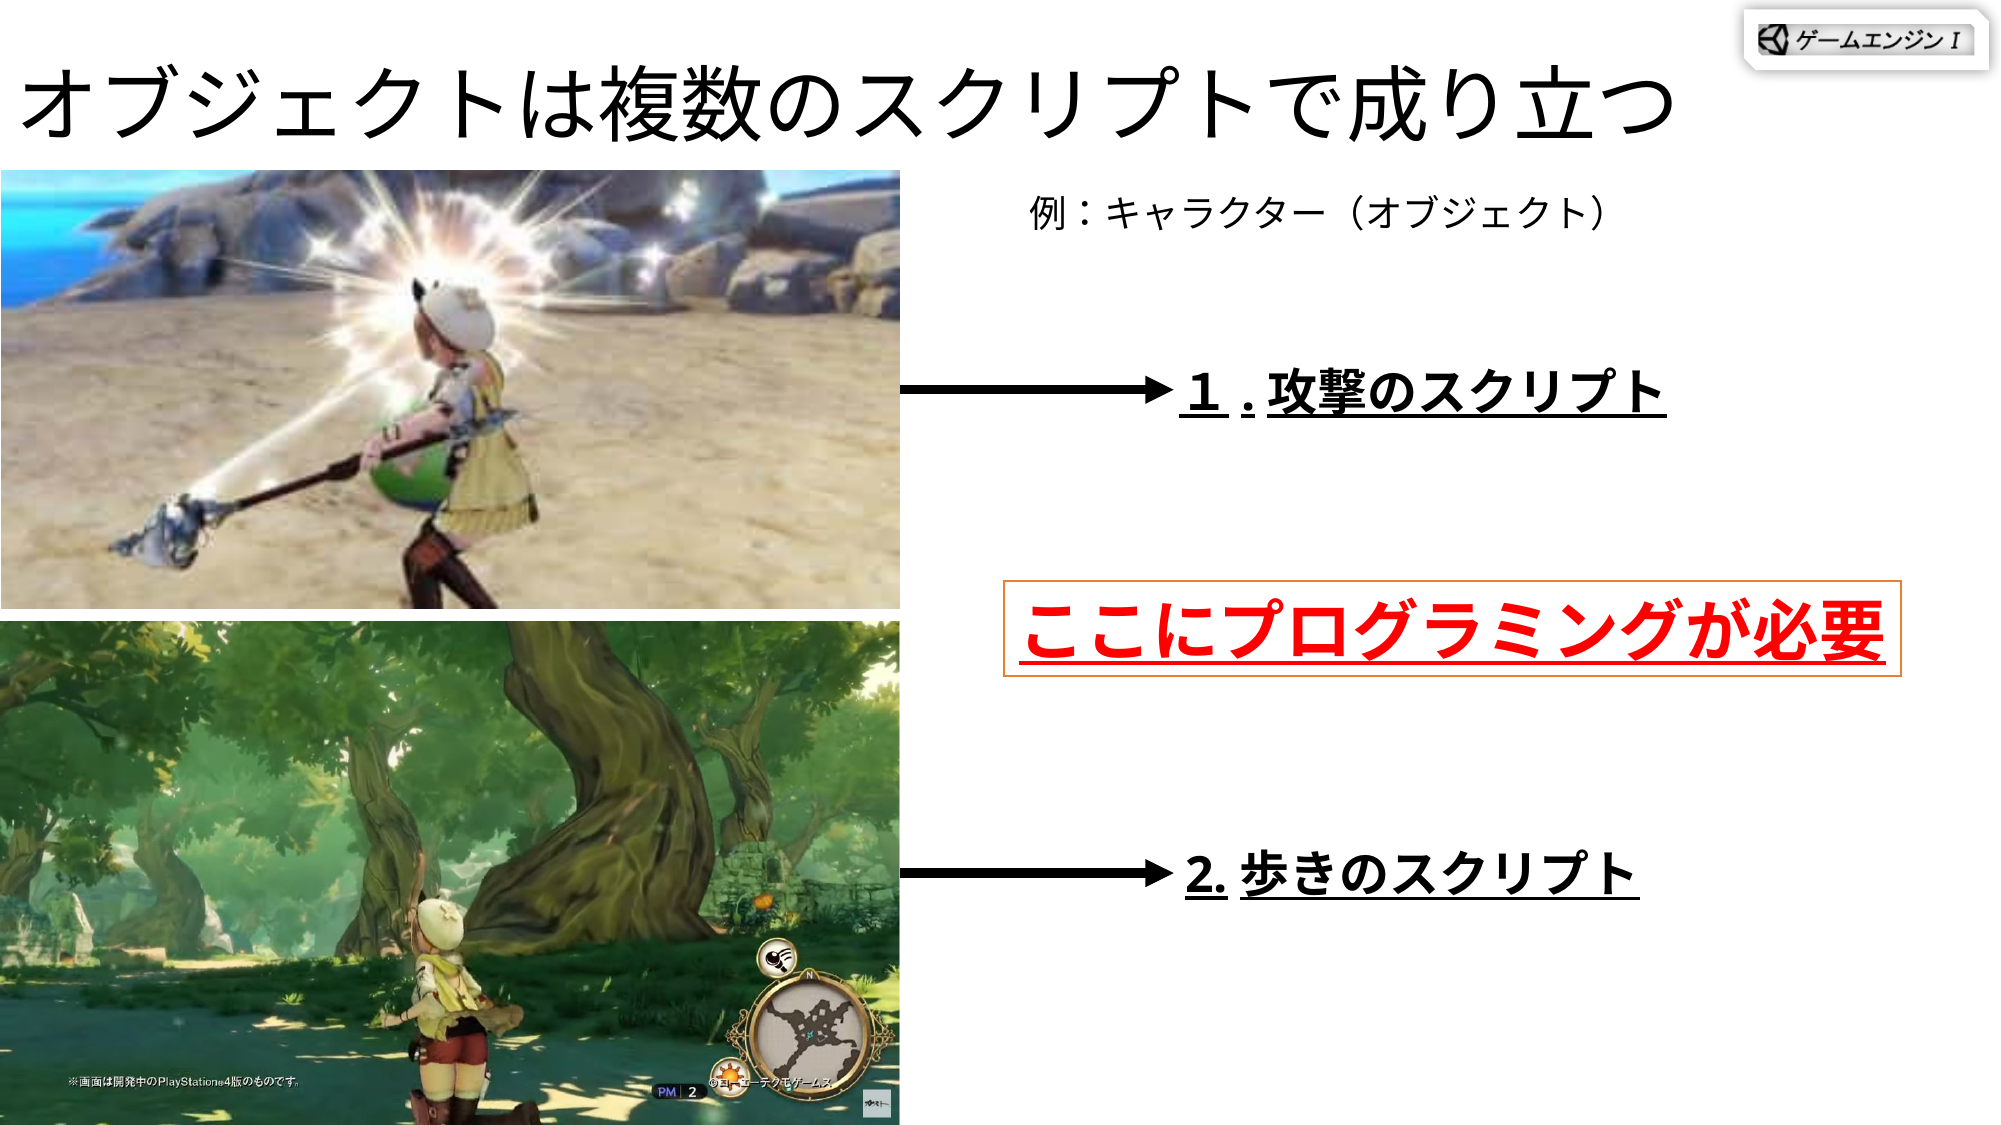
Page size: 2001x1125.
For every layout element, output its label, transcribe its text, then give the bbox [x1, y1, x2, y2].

text_box 例：キャラクター（オブジェクト） [1014, 182, 1700, 243]
picture [0, 621, 900, 1125]
text_box ここにプログラミングが必要 [1003, 580, 1902, 677]
text_box 2.歩きのスクリプト [1170, 835, 1655, 910]
picture [1751, 16, 1982, 63]
picture [1, 170, 900, 609]
text_box １.攻撃のスクリプト [1164, 352, 1683, 428]
title オブジェクトは複数のスクリプトで成り立つ [0, 0, 1725, 218]
